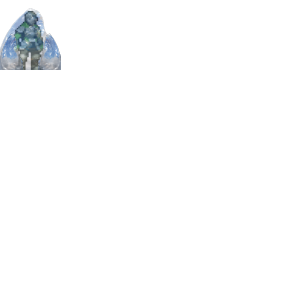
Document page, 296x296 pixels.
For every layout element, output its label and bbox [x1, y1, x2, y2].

picture [0, 0, 62, 71]
